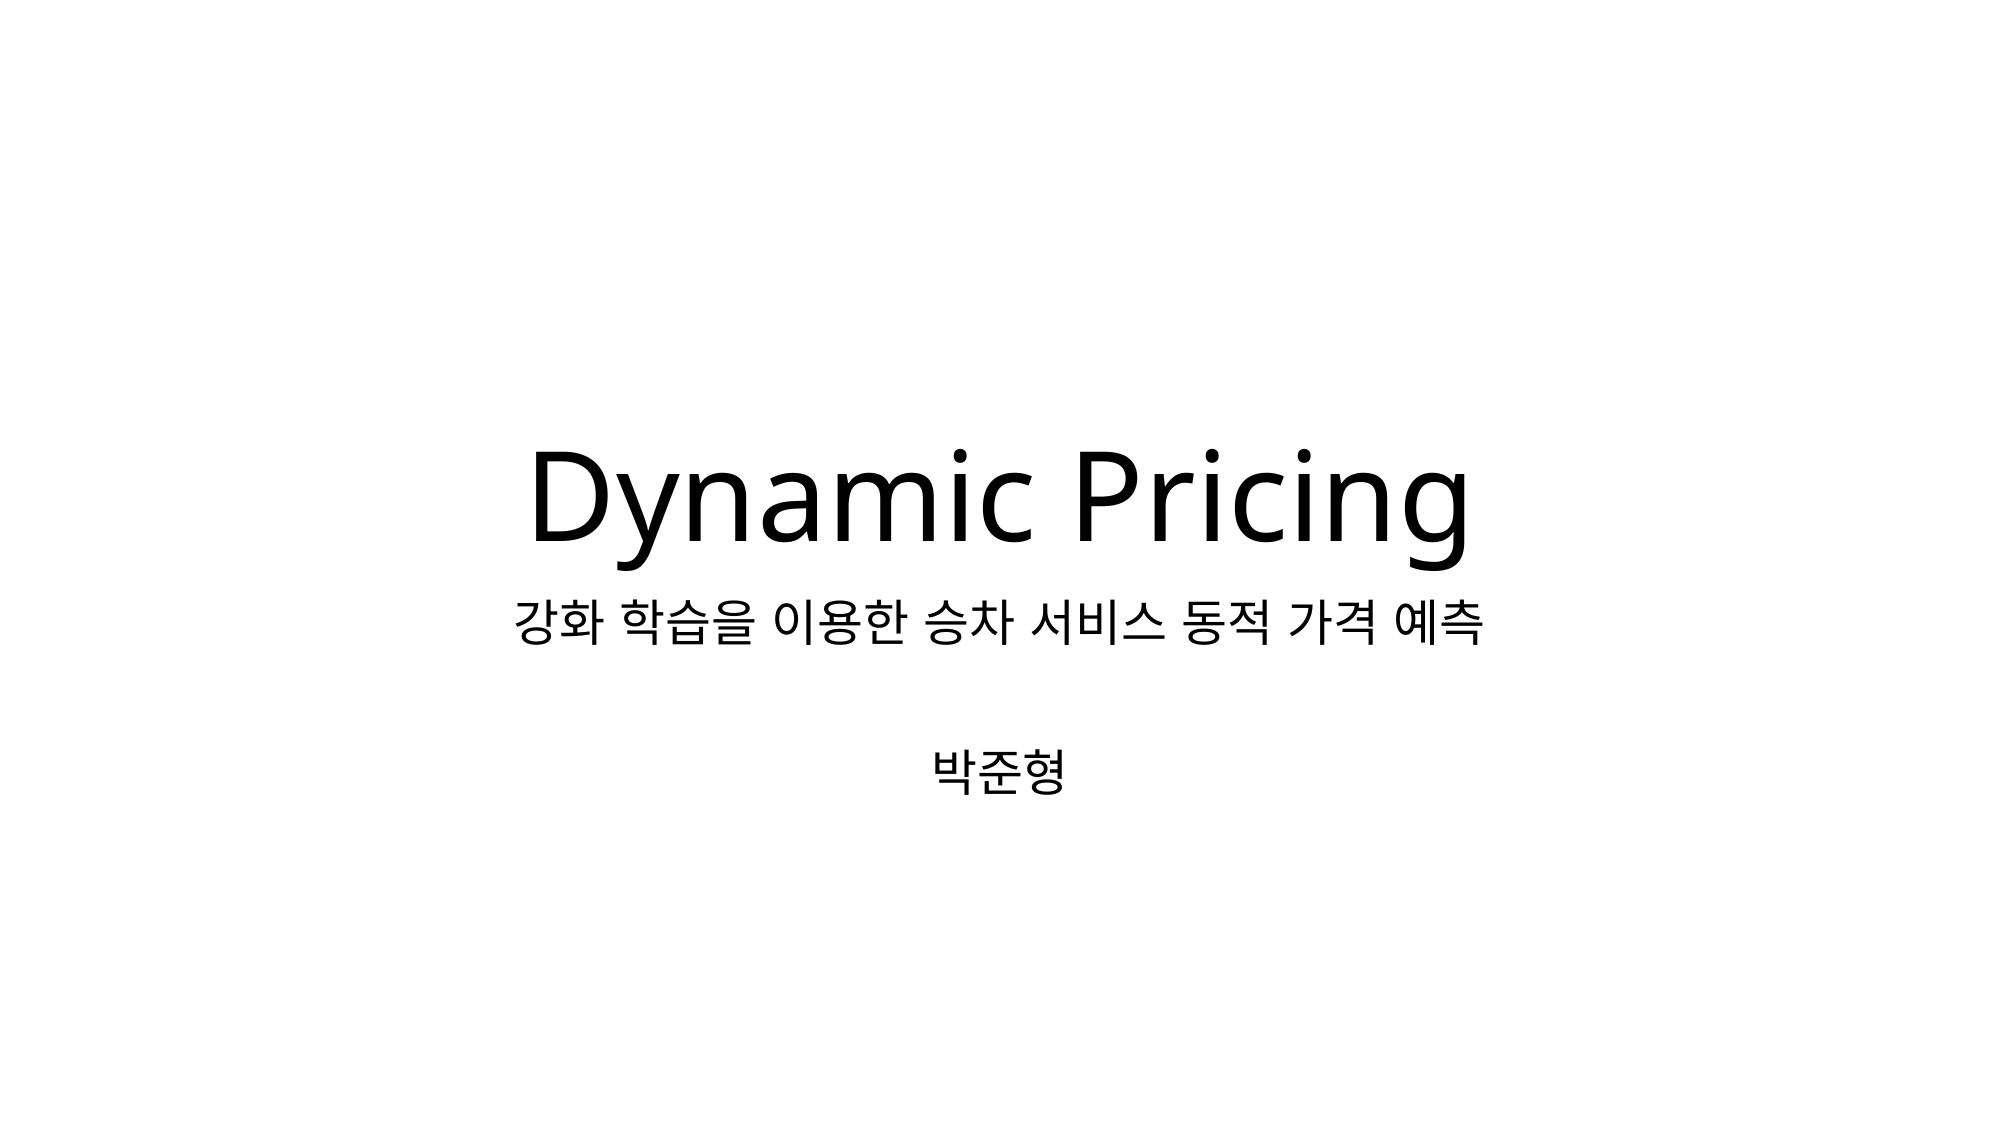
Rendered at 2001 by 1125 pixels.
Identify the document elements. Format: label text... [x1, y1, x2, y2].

subtitle 강화 학습을 이용한 승차 서비스 동적 가격 예측 박준형 [249, 590, 1750, 863]
title Dynamic Pricing [249, 184, 1750, 576]
